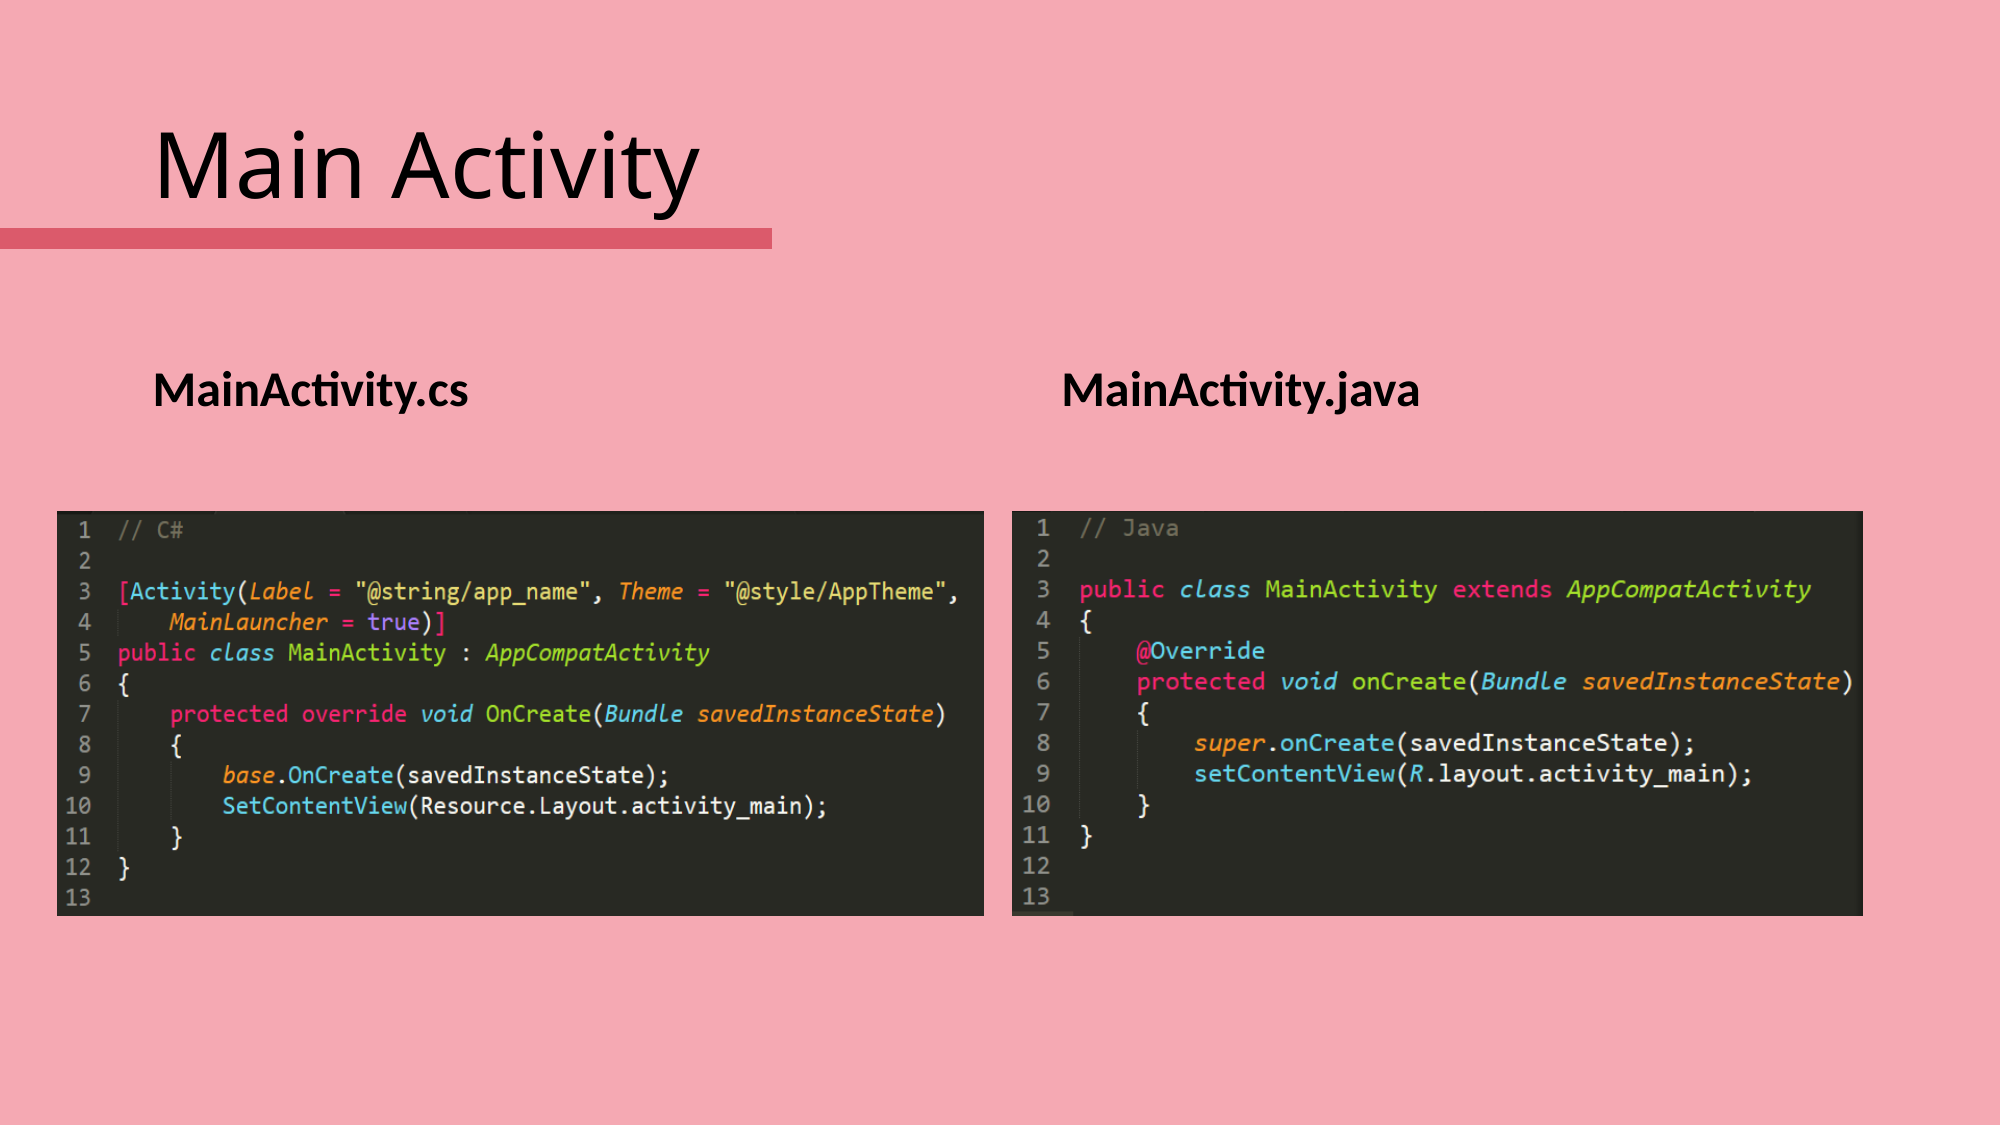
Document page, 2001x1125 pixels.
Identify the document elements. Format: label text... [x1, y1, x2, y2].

list MainActivity.cs [137, 289, 984, 425]
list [1012, 511, 1863, 916]
title Main Activity [137, 59, 1863, 278]
list MainActivity.java [1012, 289, 1863, 425]
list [56, 511, 984, 916]
